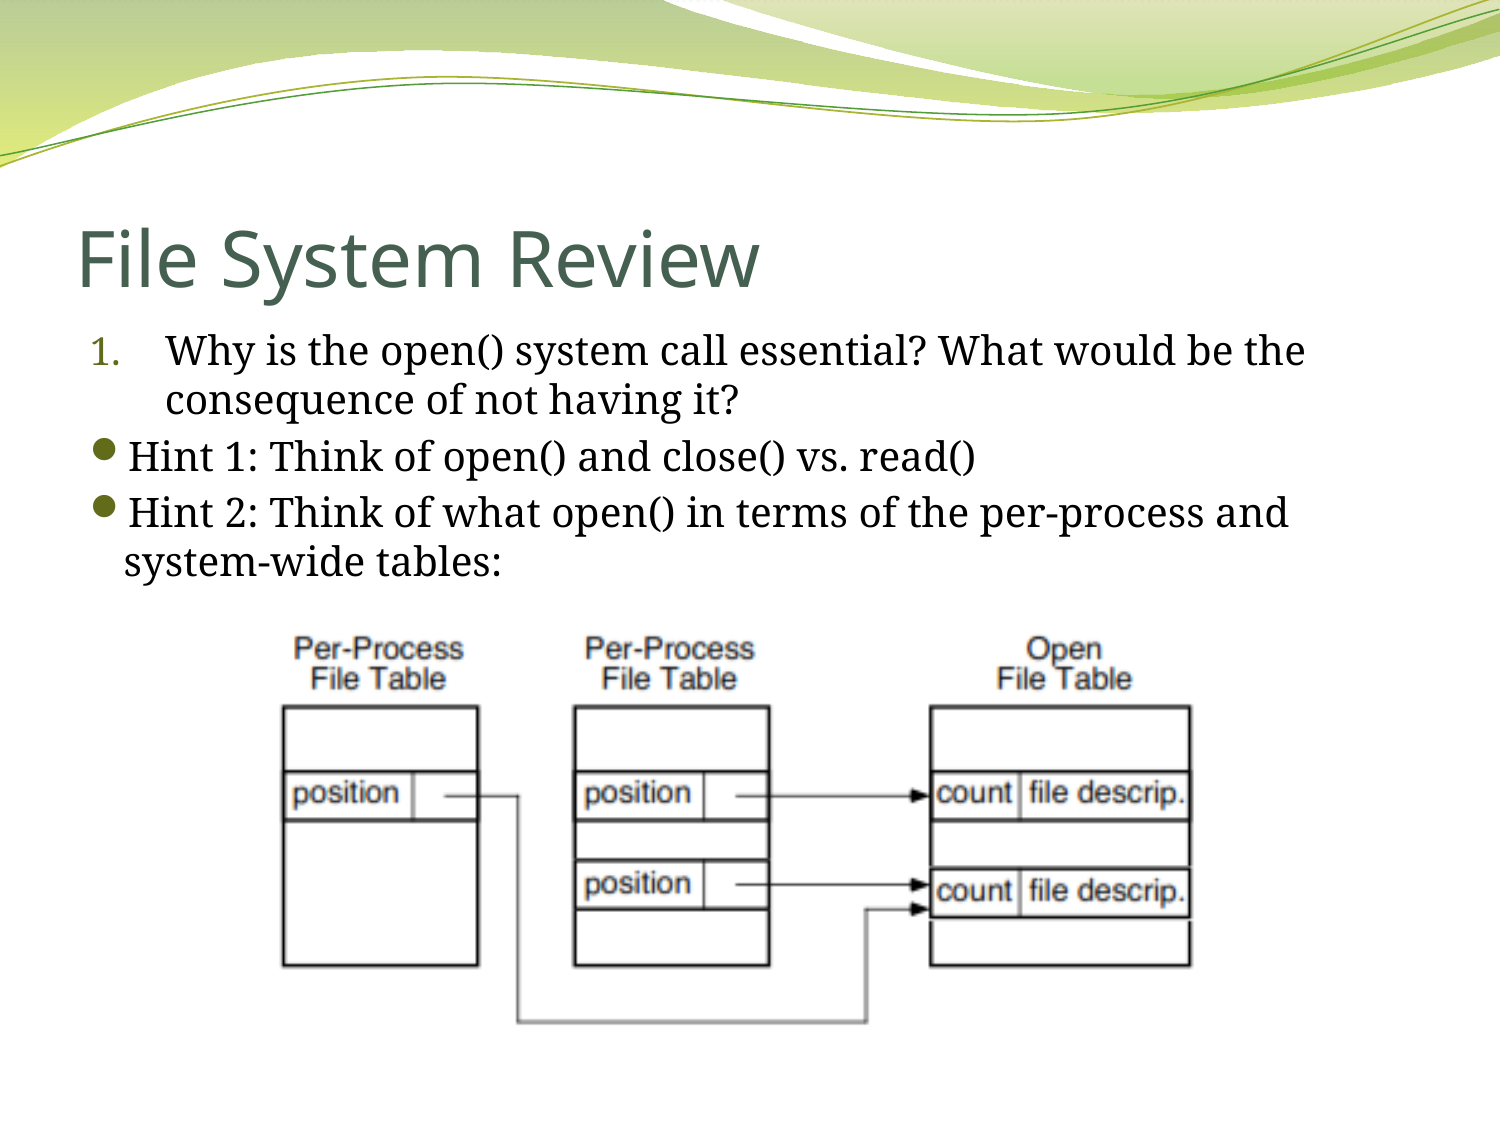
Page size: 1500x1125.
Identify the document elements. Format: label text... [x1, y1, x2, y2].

list Why is the open() system call essential? What would be the consequence of not having it? Hint 1: Think of open() and close() vs. read() Hint 2: Think of what open() in terms of the per-process and system-wide tables: [75, 317, 1425, 1038]
picture [209, 607, 1267, 1068]
title File System Review [75, 115, 1425, 303]
